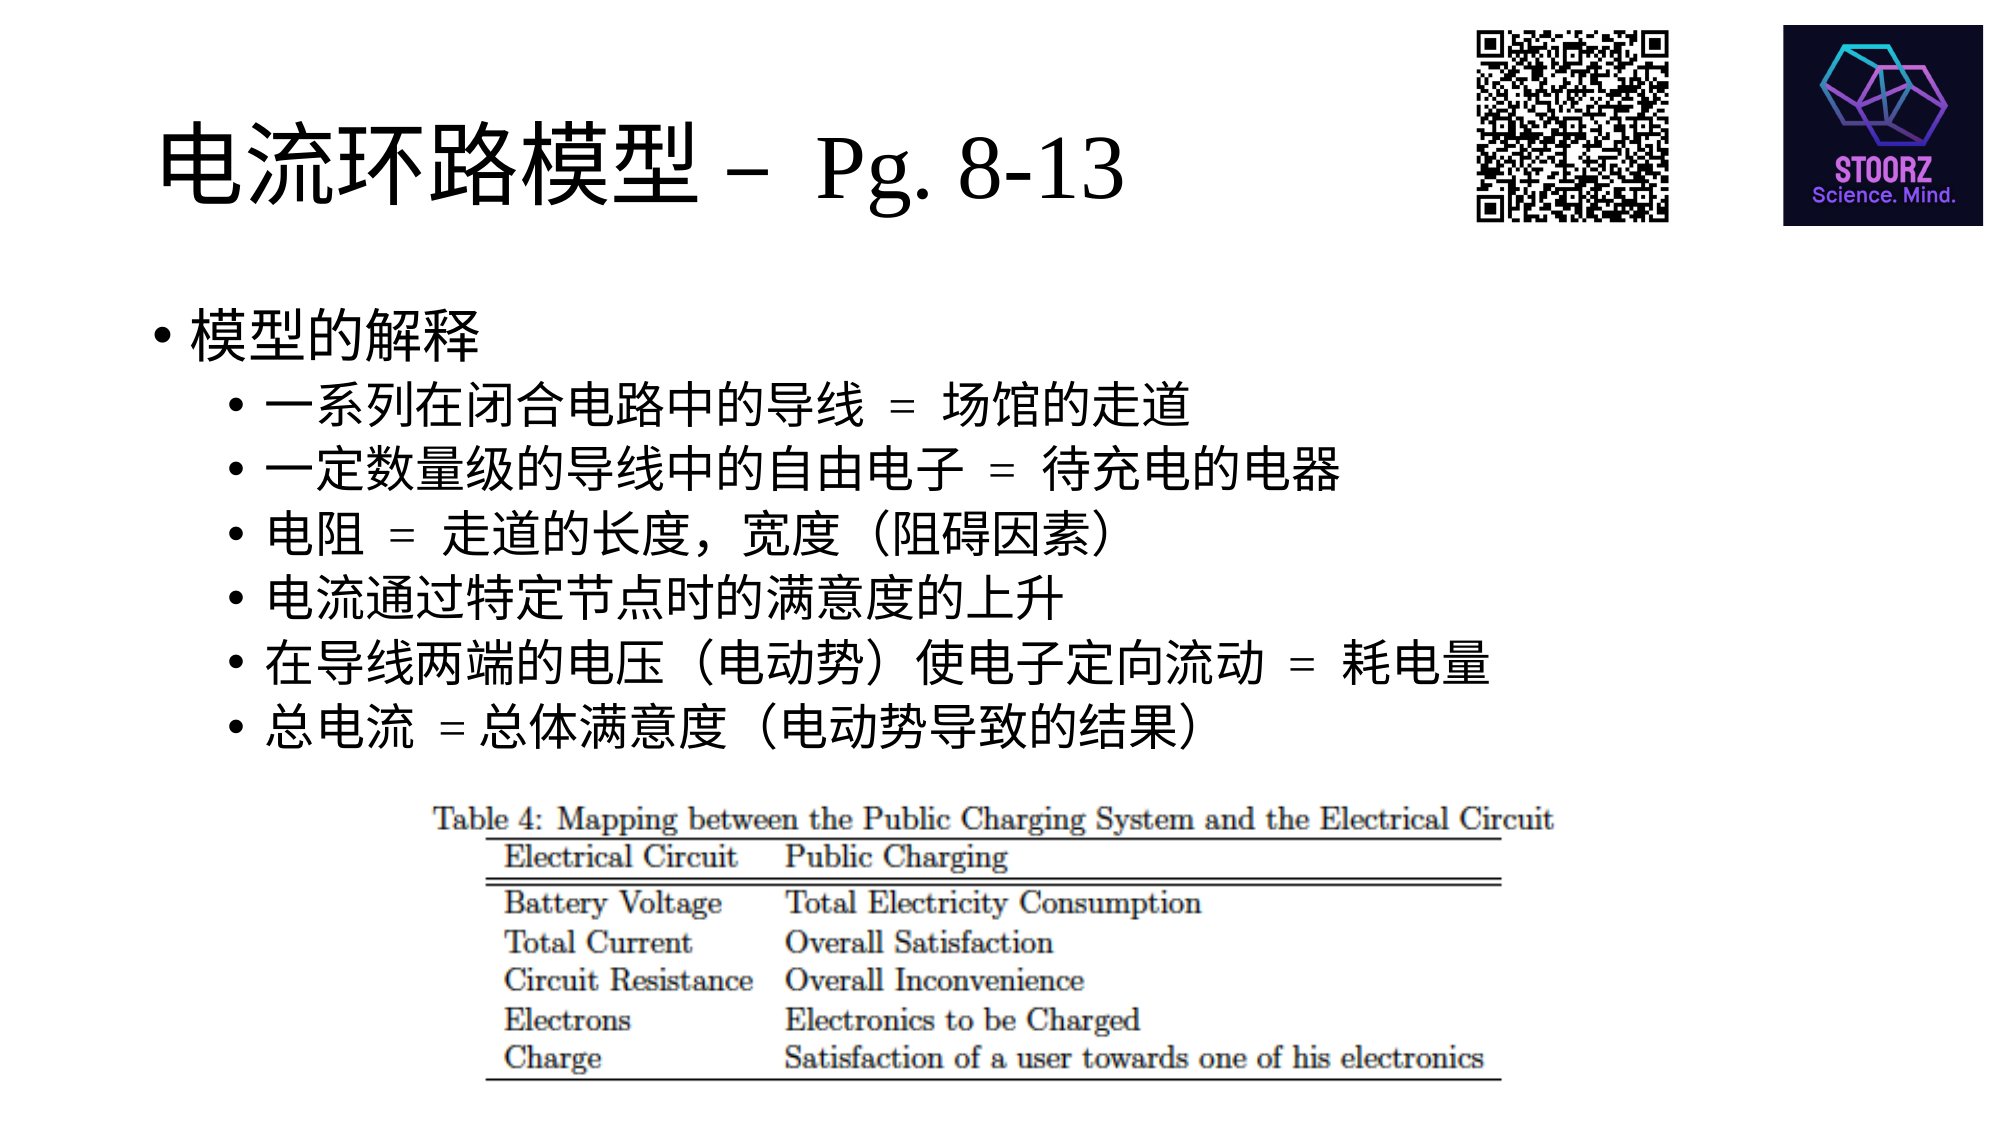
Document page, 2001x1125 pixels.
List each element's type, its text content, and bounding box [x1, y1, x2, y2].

list 模型的解释 一系列在闭合电路中的导线 = 场馆的走道 一定数量级的导线中的自由电子 = 待充电的电器 电阻 = 走道的长度，宽度（阻碍因素） 电流通过特定节点时的满意度的上升 在导线两端的电压（电动势）使电子定向流动 = 耗电量 总电流 =总体满意度（电动势导致的结果） [137, 299, 1863, 1014]
picture [1472, 25, 1673, 227]
picture [1783, 25, 1984, 226]
picture [407, 786, 1573, 1100]
title 电流环路模型 – Pg. 8-13 [137, 59, 1863, 278]
